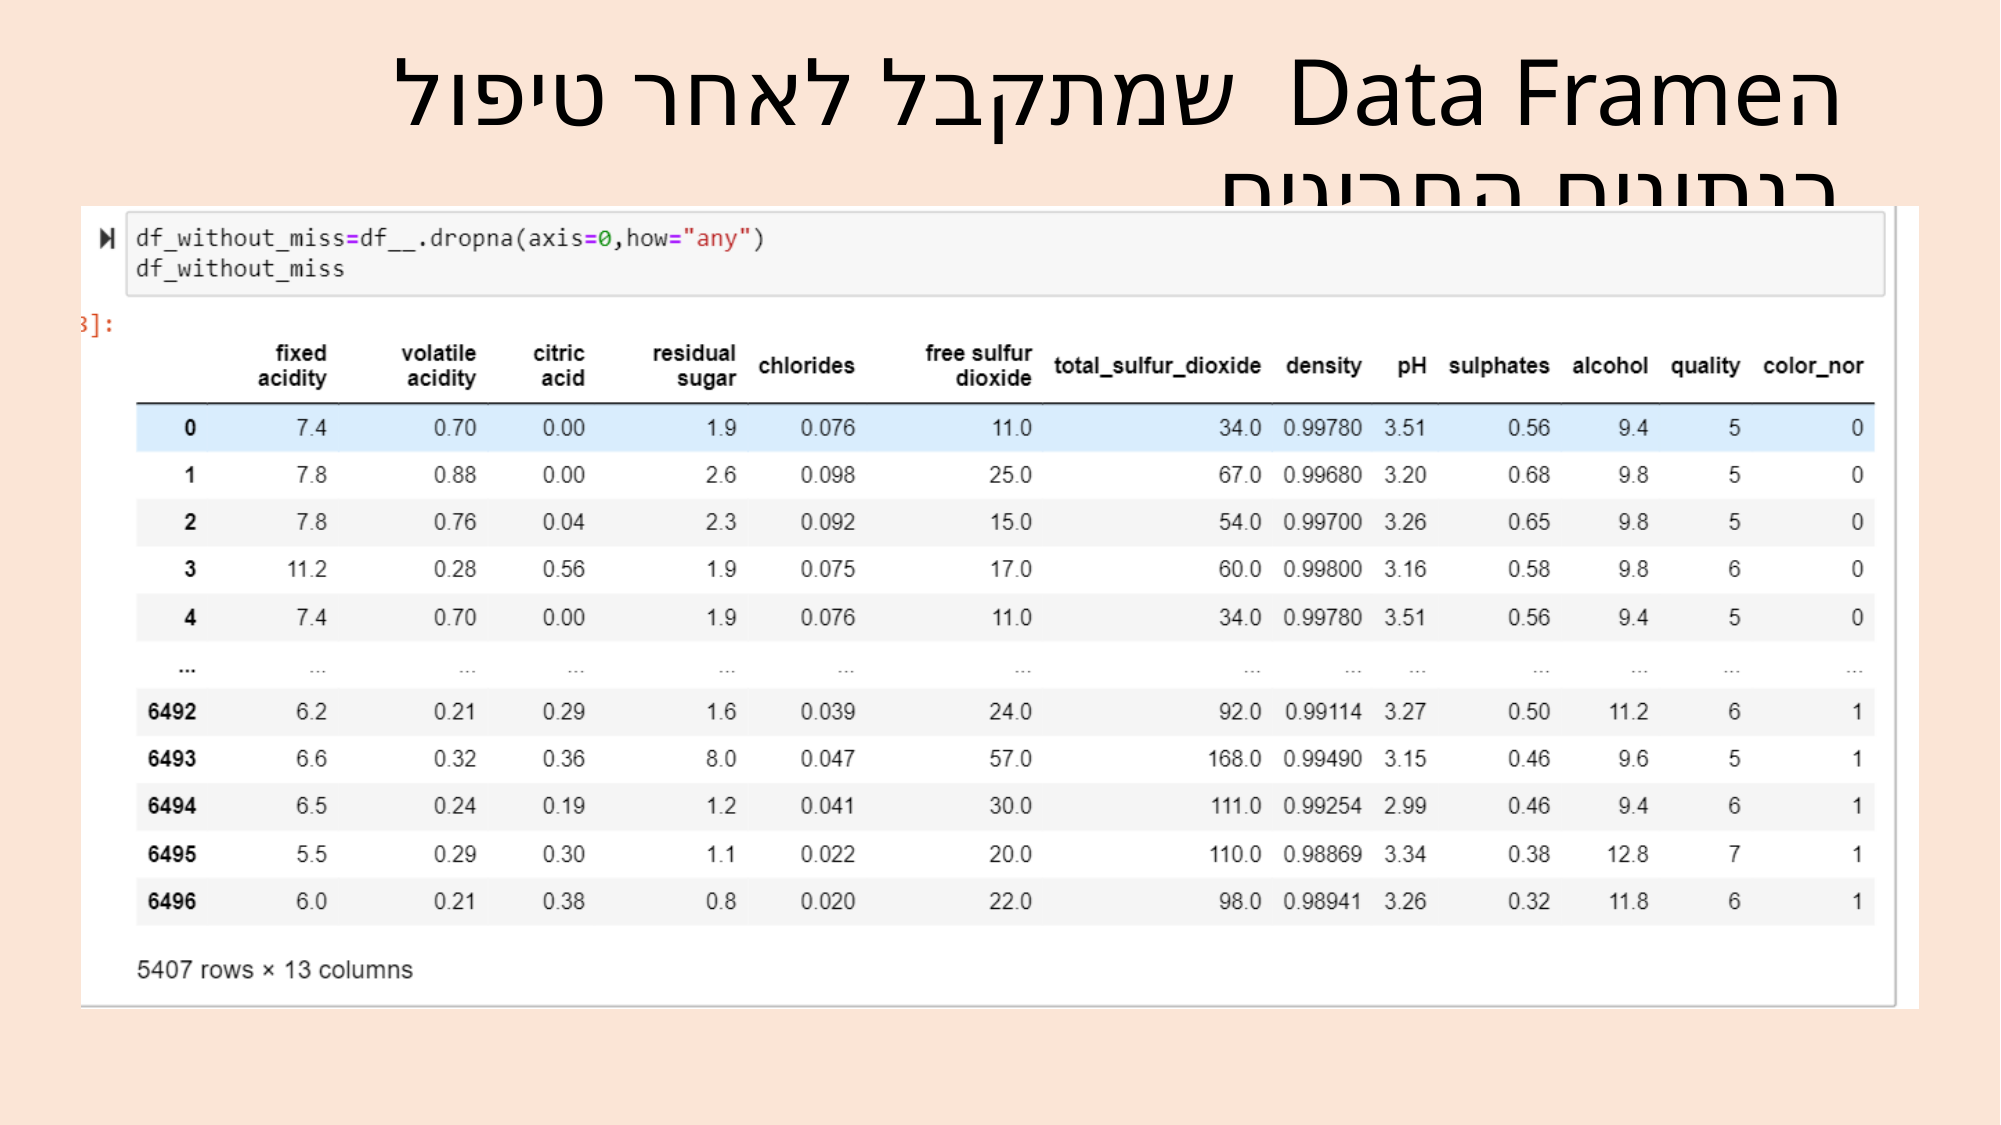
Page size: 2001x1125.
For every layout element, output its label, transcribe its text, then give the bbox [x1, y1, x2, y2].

text_box הData Frame שמתקבל לאחר טיפול בנתונים החריגים [65, 38, 1861, 257]
picture [81, 206, 1919, 1009]
